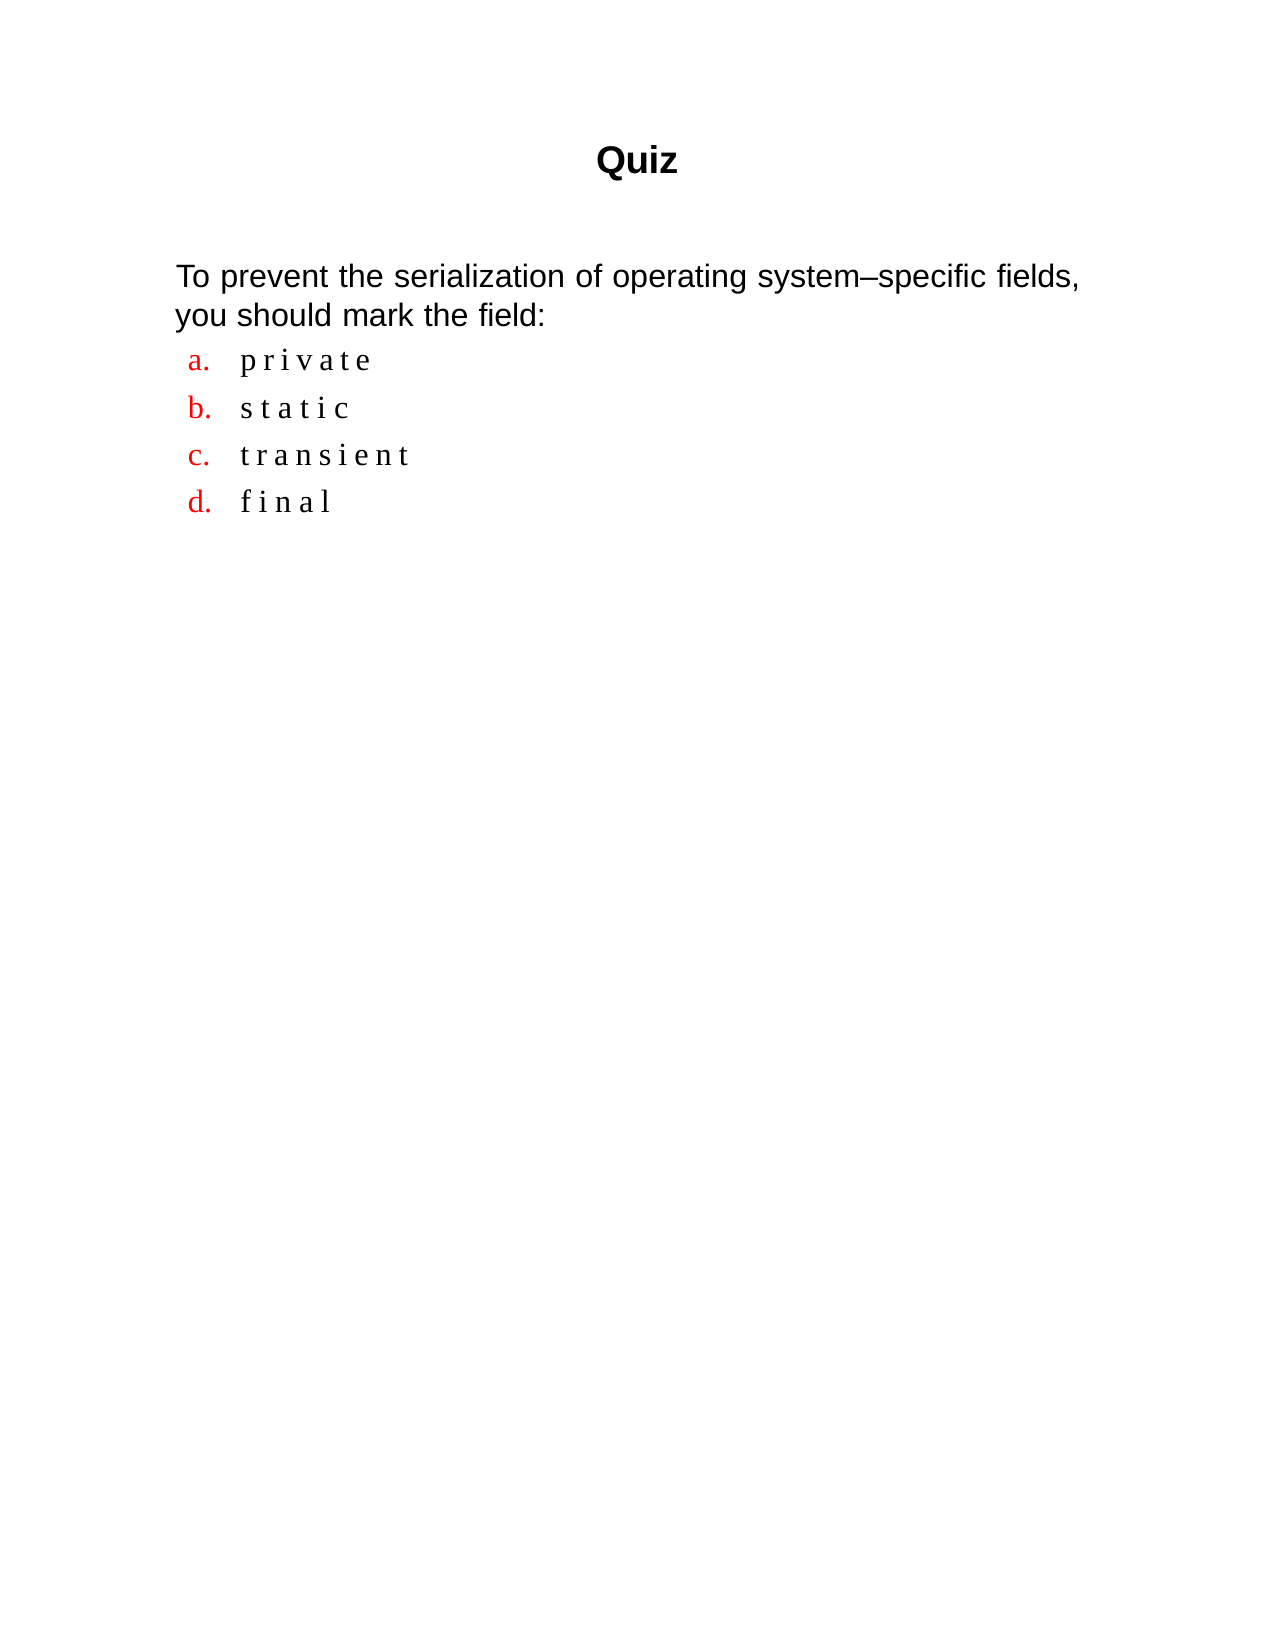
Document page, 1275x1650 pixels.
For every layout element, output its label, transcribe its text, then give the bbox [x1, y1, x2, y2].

text_box Quiz To prevent the serialization of operating system–specific fields, you should mark the field: private static transient final [173, 132, 1091, 519]
